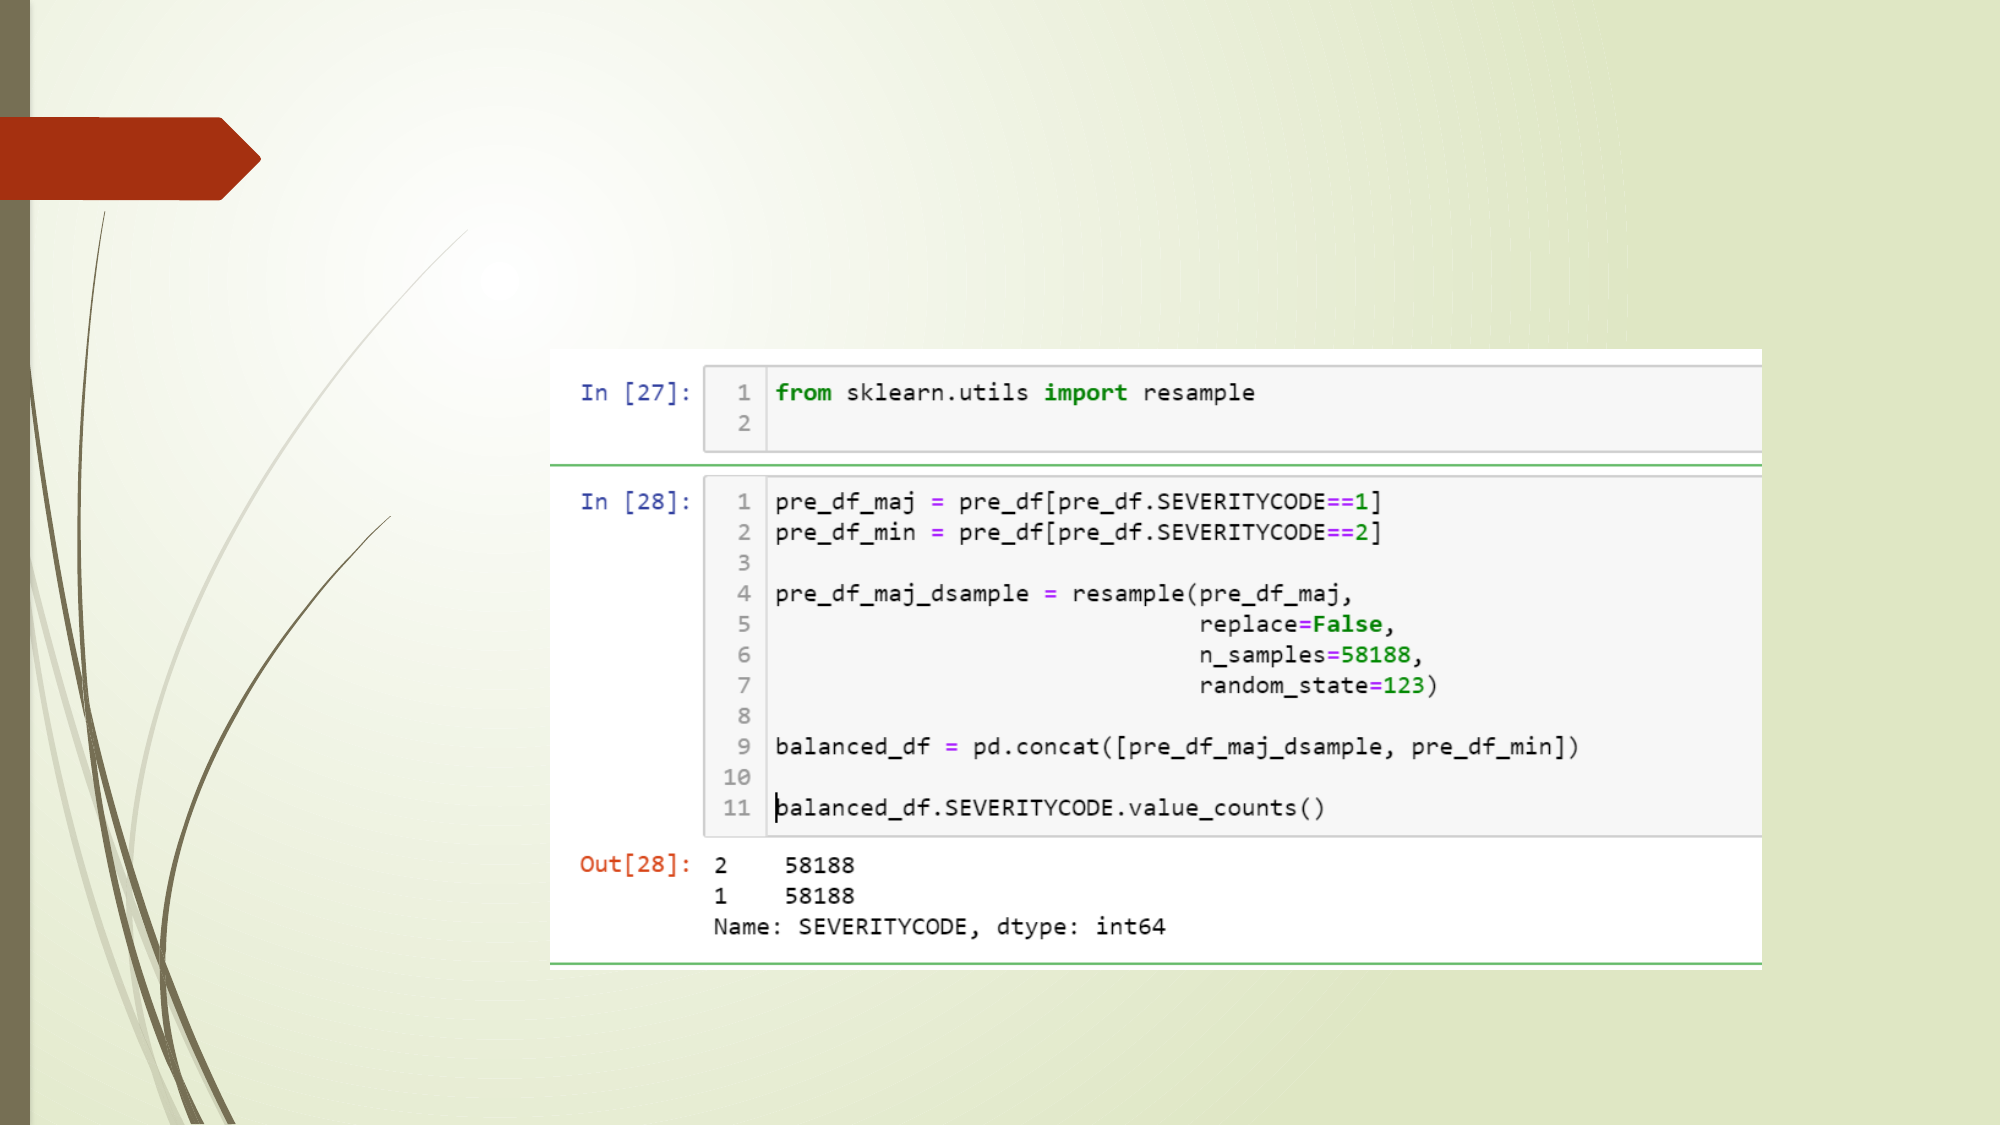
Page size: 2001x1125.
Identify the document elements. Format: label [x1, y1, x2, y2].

list [550, 349, 1762, 971]
